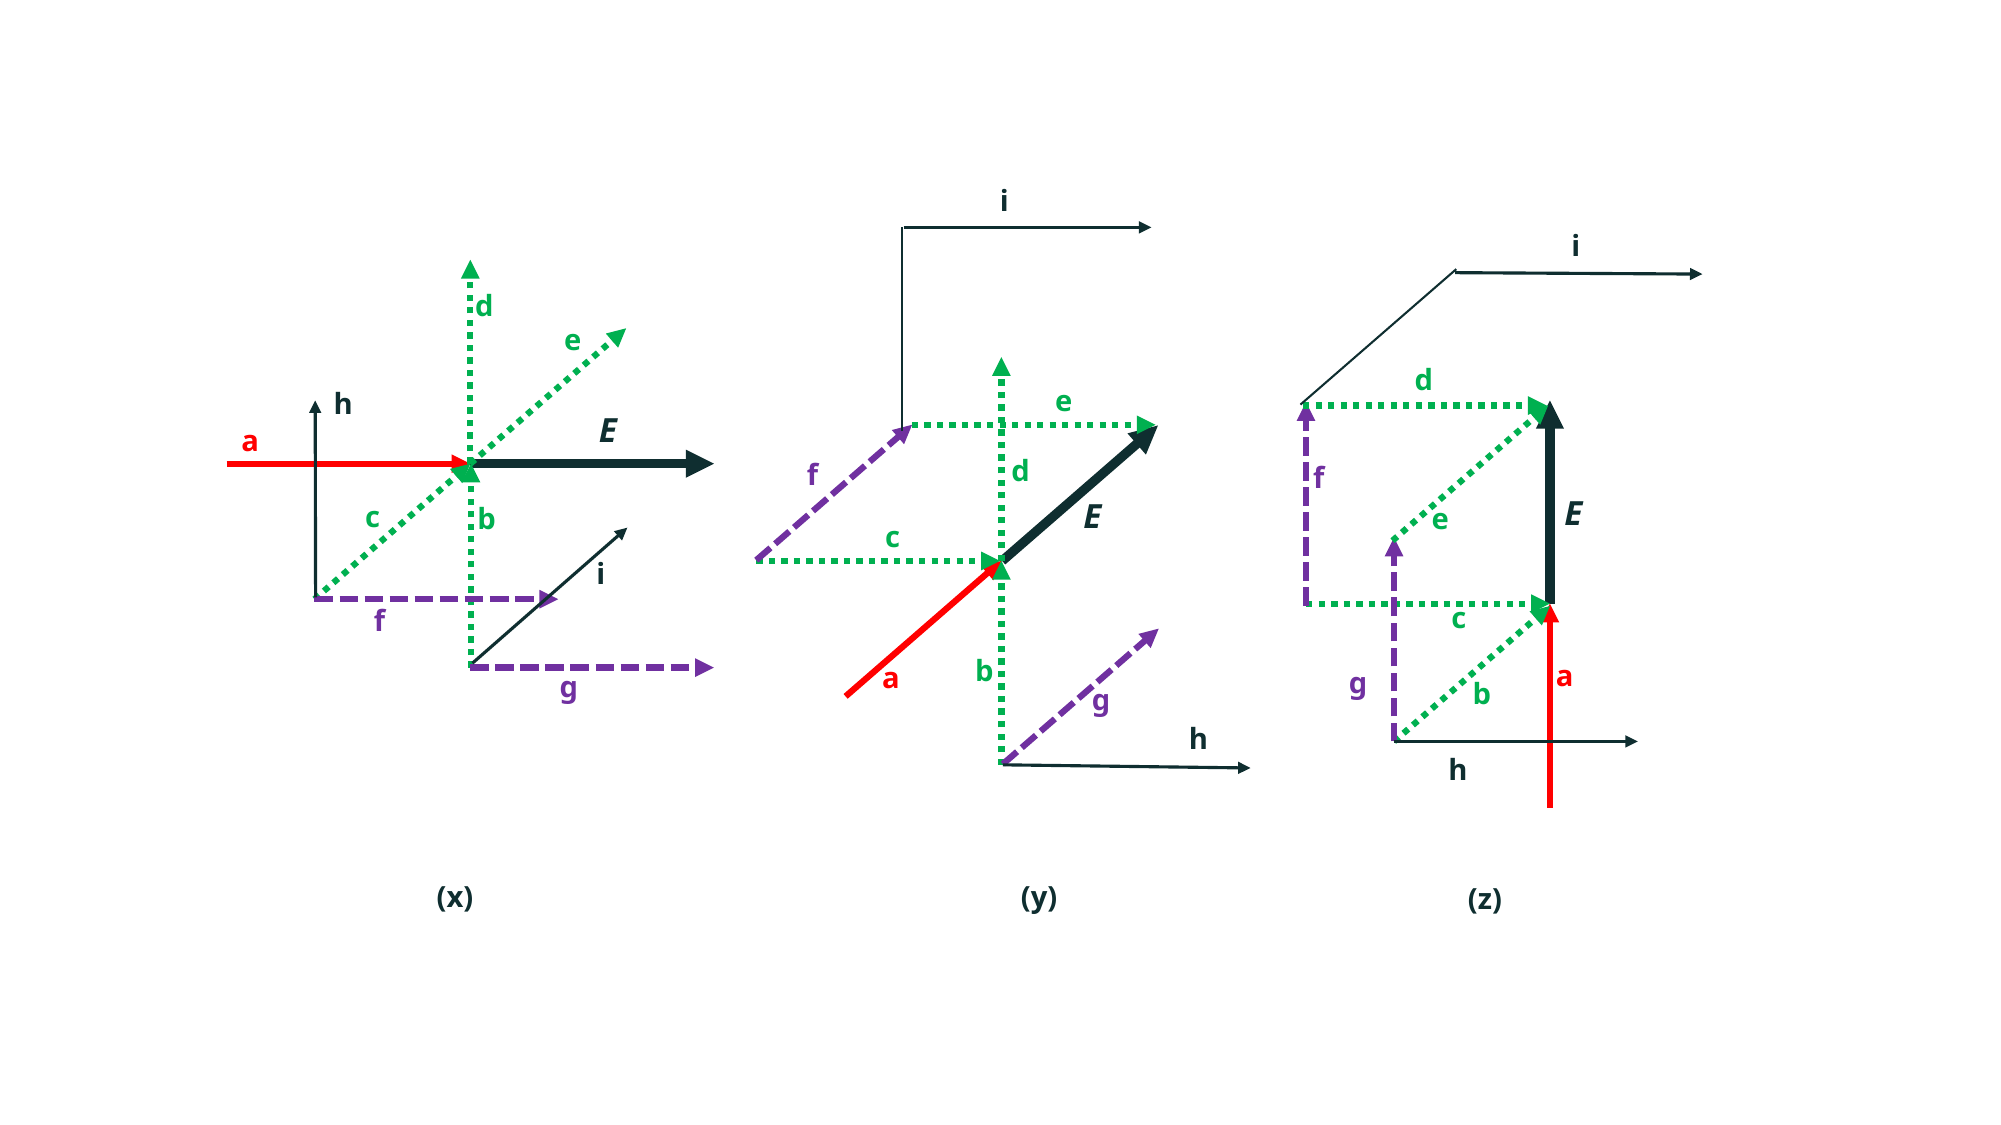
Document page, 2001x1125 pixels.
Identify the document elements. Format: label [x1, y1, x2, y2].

text_box [226, 259, 715, 922]
text_box [756, 174, 1255, 922]
text_box [1298, 220, 1703, 924]
